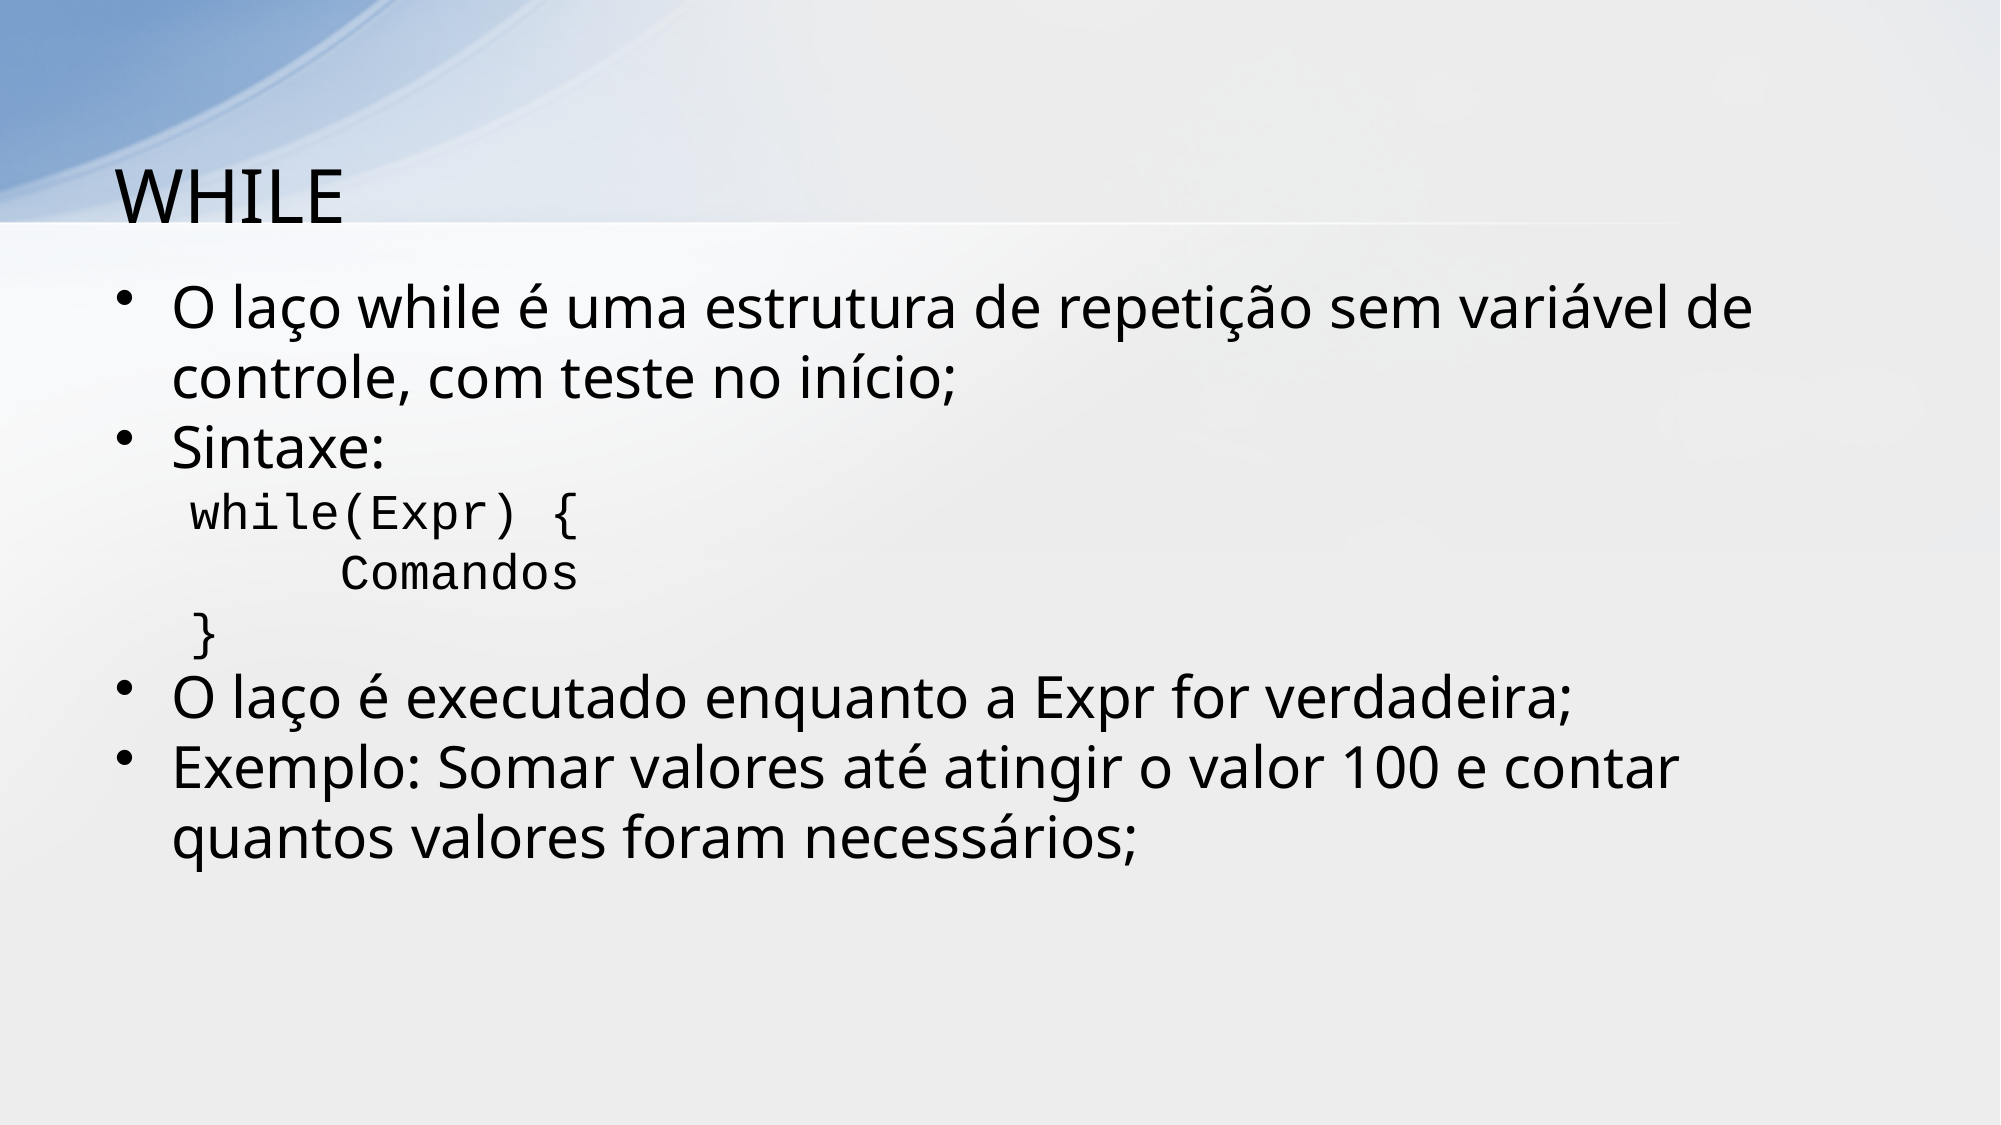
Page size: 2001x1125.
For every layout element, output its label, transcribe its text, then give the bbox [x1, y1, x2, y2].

picture [0, 0, 2000, 1125]
list O laço while é uma estrutura de repetição sem variável de controle, com teste no início; Sintaxe: while(Expr) { Comandos } O laço é executado enquanto a Expr for verdadeira; Exemplo: Somar valores até atingir o valor 100 e contar quantos valores foram necessários; [99, 262, 1900, 1005]
title WHILE [99, 58, 1900, 247]
